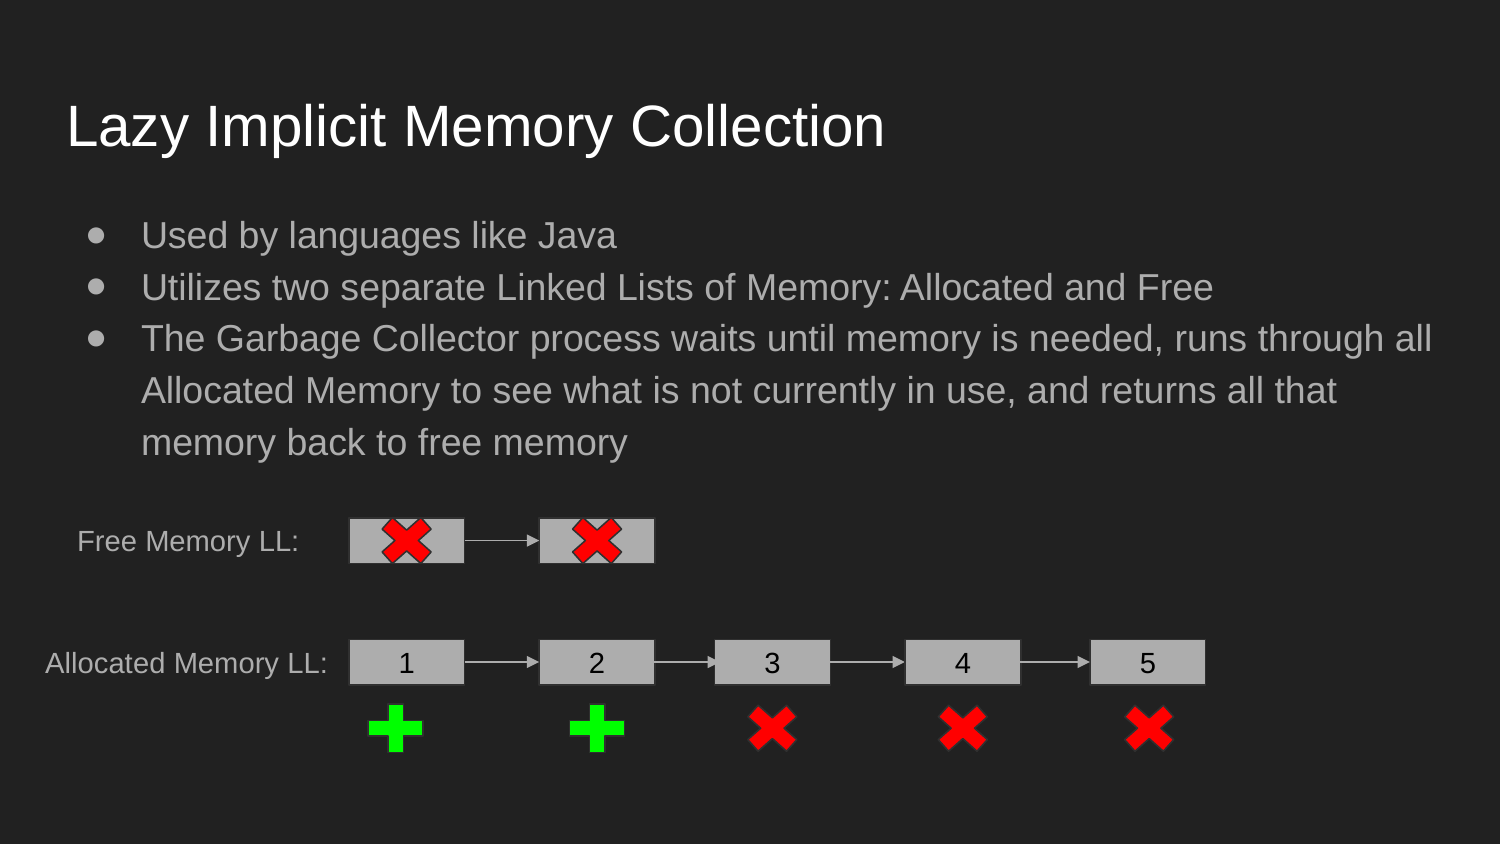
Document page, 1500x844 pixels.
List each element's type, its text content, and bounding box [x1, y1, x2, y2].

text_box 5 [1089, 639, 1206, 685]
text_box [1124, 705, 1174, 752]
text_box 2 [584, 517, 610, 529]
text_box 2 [610, 517, 655, 564]
text_box 3 [714, 639, 831, 685]
title Lazy Implicit Memory Collection [51, 72, 1449, 167]
text_box 2 [584, 552, 610, 564]
text_box 1 [348, 639, 465, 685]
text_box [938, 705, 988, 752]
text_box 1 [393, 517, 420, 529]
text_box [572, 517, 622, 564]
text_box [747, 705, 797, 752]
text_box Allocated Memory LL: [30, 628, 402, 696]
text_box 1 [394, 552, 420, 564]
text_box [569, 703, 625, 753]
text_box 1 [348, 517, 394, 564]
text_box 2 [539, 517, 584, 564]
text_box [368, 703, 423, 753]
text_box 2 [539, 639, 655, 685]
text_box [382, 517, 432, 564]
list Used by languages like Java Utilizes two separate Linked Lists of Memory: Allocated and Free The Garbage Collector process waits until memory is needed, runs through all Allocated Memory to see what is not currently in use, and returns all that memory back to free memory [51, 189, 1449, 471]
text_box Free Memory LL: [62, 507, 433, 574]
text_box 1 [419, 517, 465, 564]
text_box 4 [905, 639, 1021, 685]
